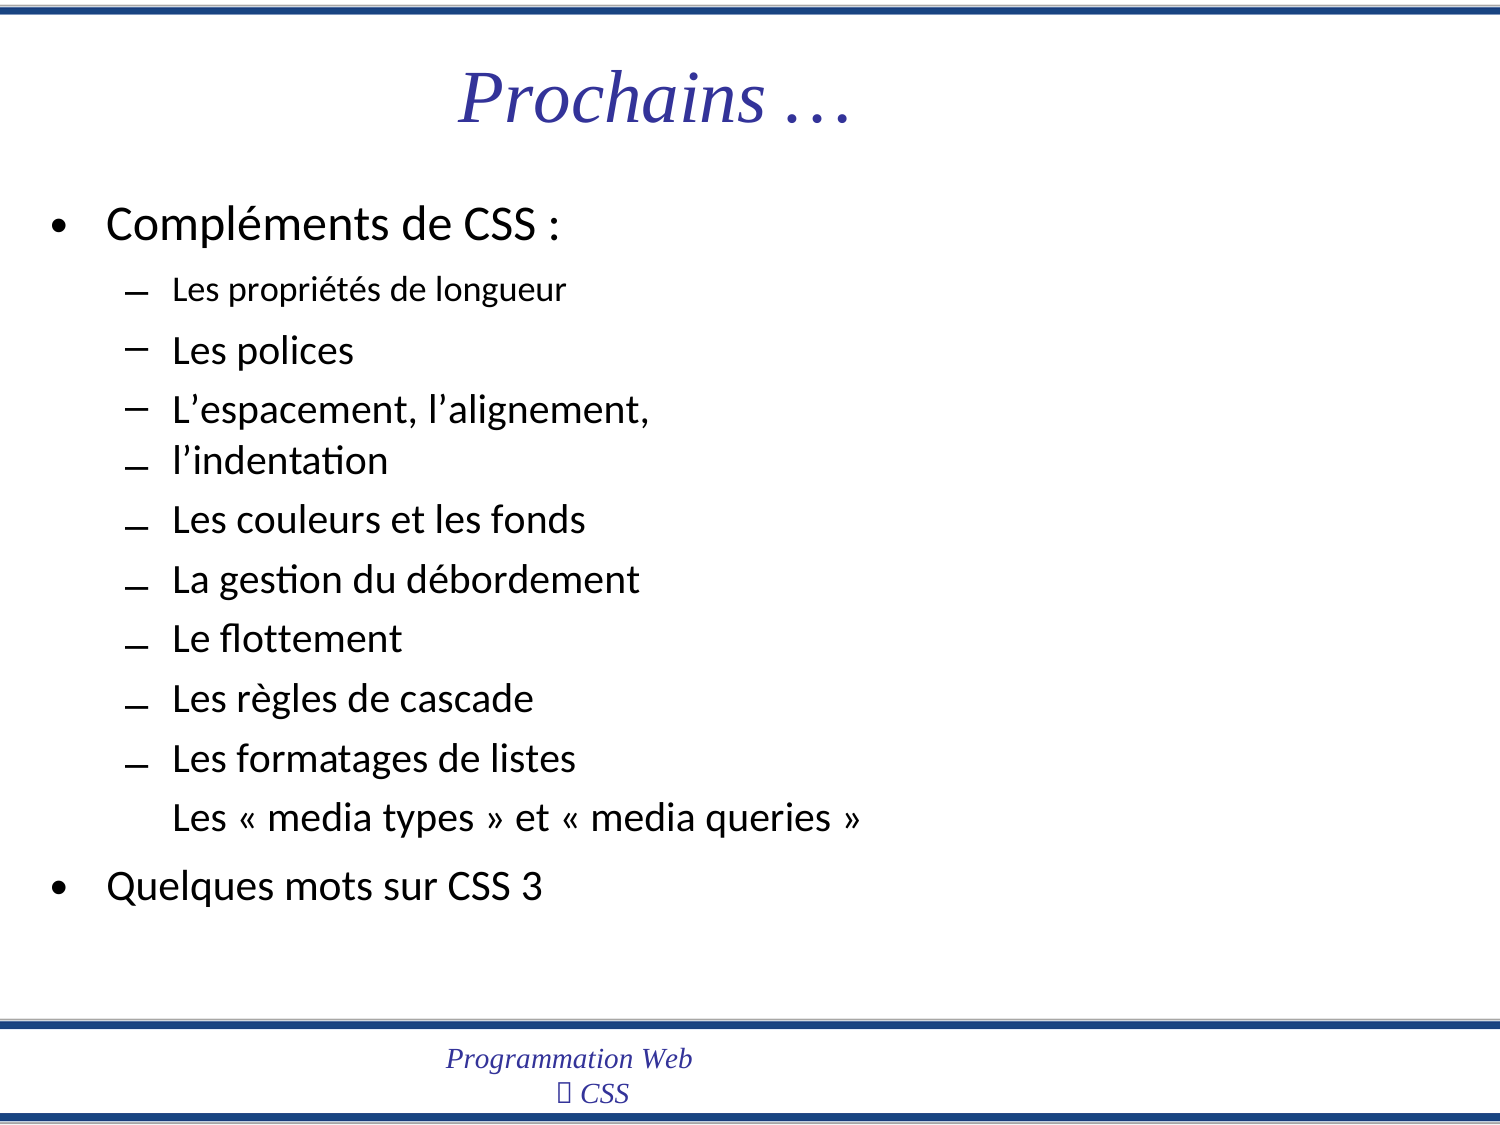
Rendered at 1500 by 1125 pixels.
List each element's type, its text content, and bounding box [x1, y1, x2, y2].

text_box Les propriétés de longueur Les polices L’espacement, l’alignement, l’indentation Les couleurs et les fonds La gestion du débordement Le flottement Les règles de cascade Les formatages de listes Les « media types » et « media queries » [170, 270, 876, 797]
text_box Quelques mots sur CSS 3 [104, 864, 618, 919]
text_box • [48, 199, 78, 254]
text_box • [48, 861, 78, 916]
text_box [0, 1017, 1500, 1030]
text_box Prochains … Compléments de CSS : [104, 58, 1055, 257]
text_box [0, 3, 1500, 15]
text_box – – – – – – – – – [123, 268, 157, 795]
text_box Programmation Web  CSS [443, 1042, 695, 1115]
text_box [0, 1113, 1500, 1125]
